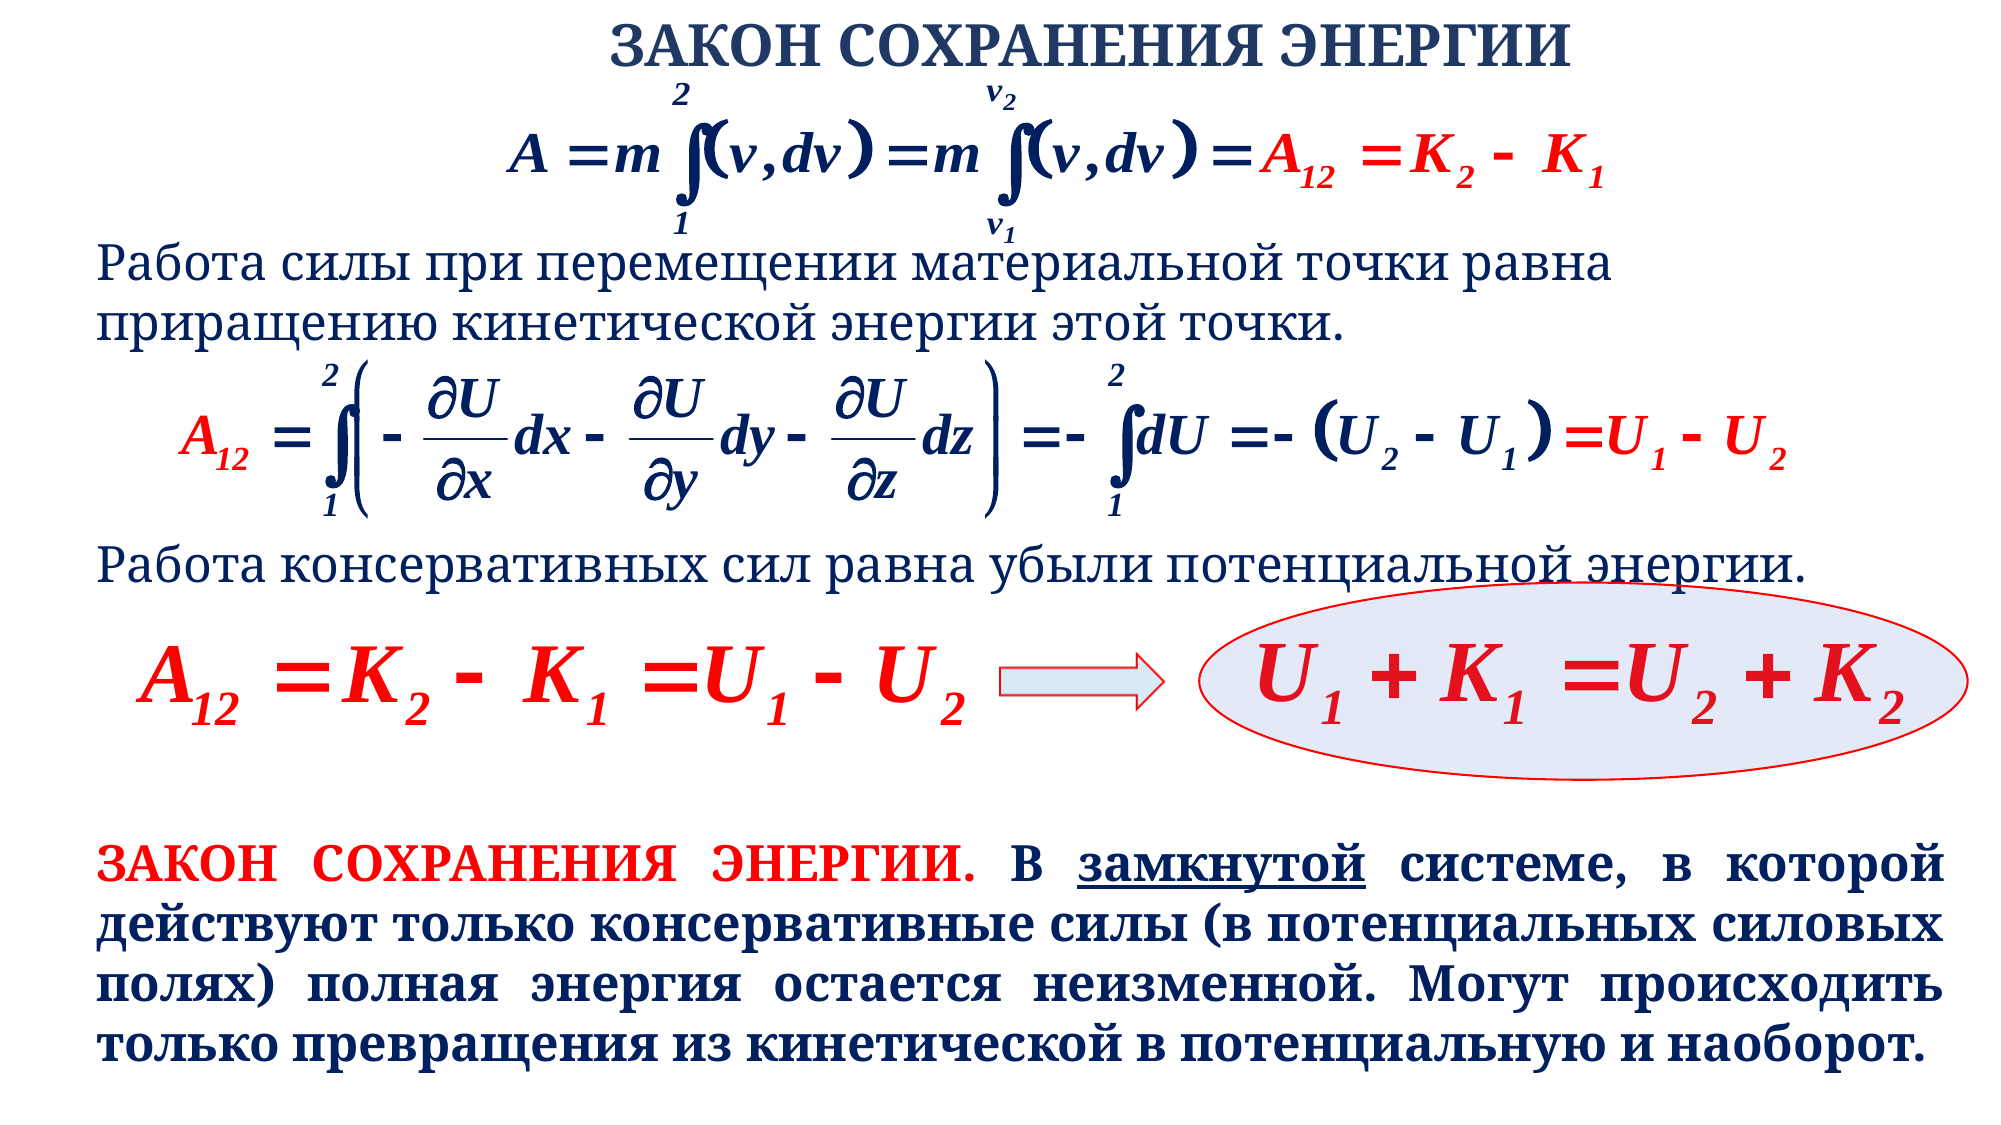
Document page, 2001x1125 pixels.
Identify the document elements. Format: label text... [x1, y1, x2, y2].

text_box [161, 352, 1794, 525]
picture [999, 651, 1166, 712]
text_box ЗАКОН СОХРАНЕНИЯ ЭНЕРГИИ. В замкнутой системе, в которой действуют только консервативные силы (в потенциальных силовых полях) полная энергия остается неизменной. Могут происходить только превращения из кинетической в потенциальную и наоборот. [81, 824, 1960, 1079]
text_box [1270, 581, 1897, 623]
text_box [126, 626, 975, 737]
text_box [489, 68, 1611, 251]
title ЗАКОН СОХРАНЕНИЯ ЭНЕРГИИ [375, 0, 1807, 103]
text_box [1917, 631, 1969, 732]
text_box [1263, 737, 1903, 781]
text_box Работа консервативных сил равна убыли потенциальной энергии. [81, 525, 1960, 600]
text_box [1198, 631, 1250, 732]
text_box Работа силы при перемещении материальной точки равна приращению кинетической энергии этой точки. [81, 222, 1960, 358]
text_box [1250, 623, 1917, 737]
